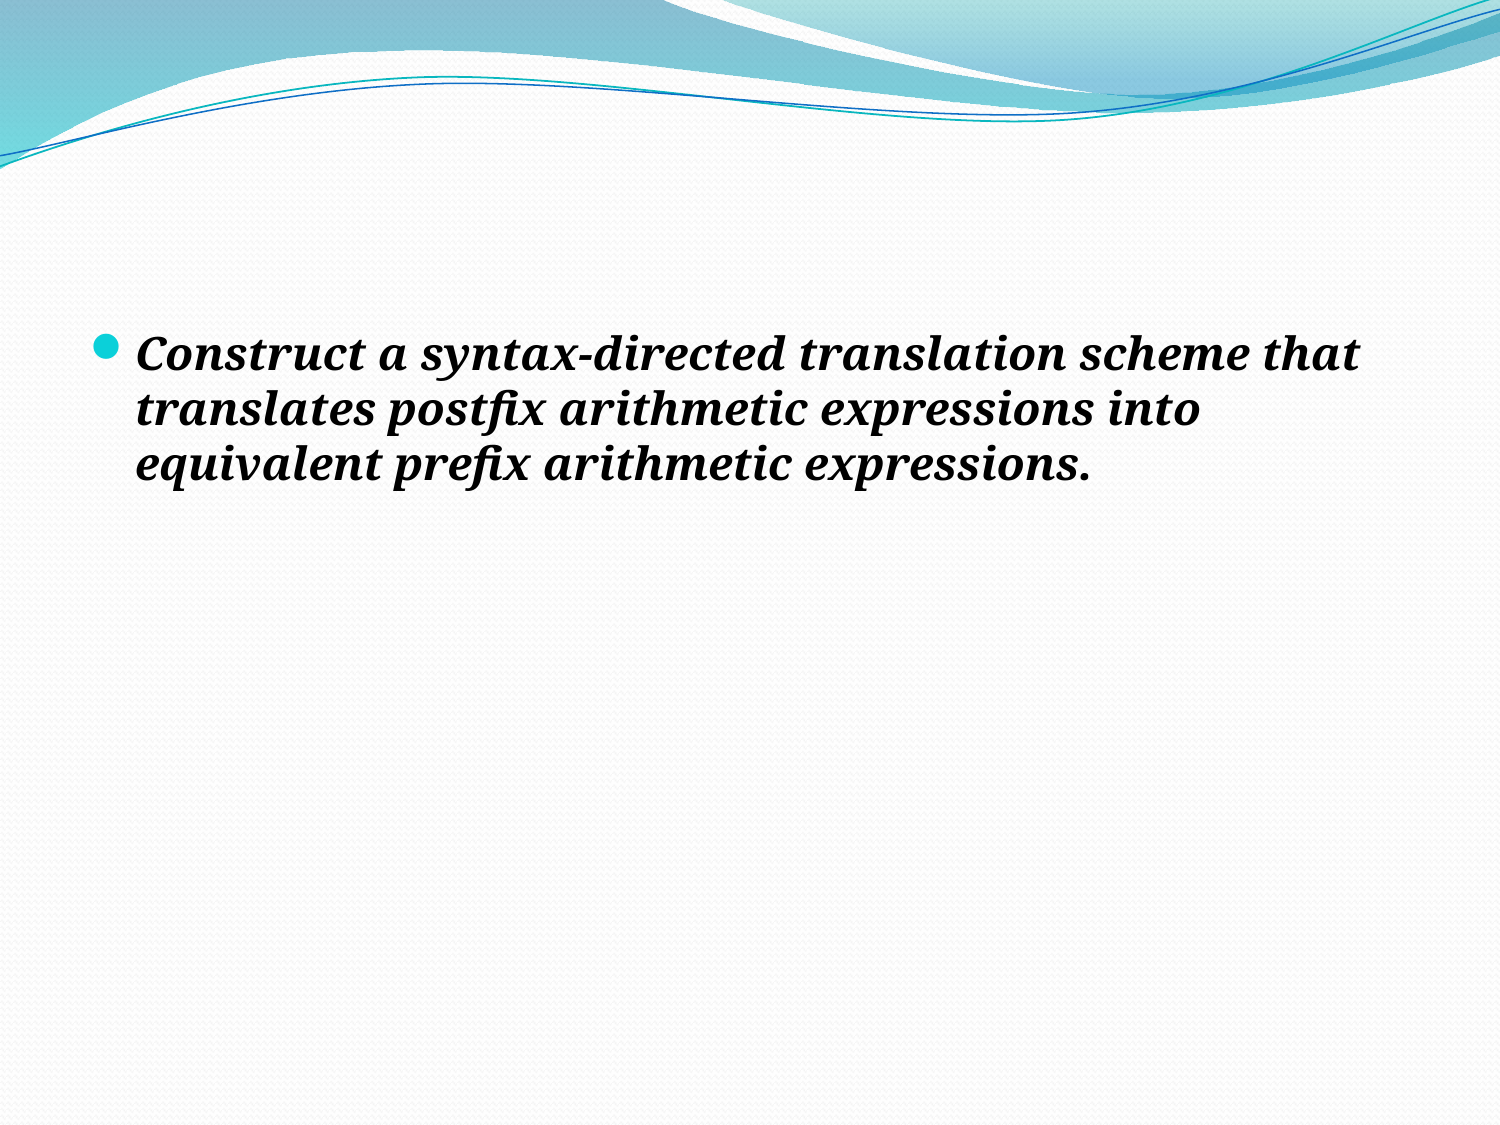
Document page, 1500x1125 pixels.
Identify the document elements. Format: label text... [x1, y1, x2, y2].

list Construct a syntax-directed translation scheme that translates postfix arithmetic expressions into equivalent prefix arithmetic expressions. [75, 317, 1425, 1038]
